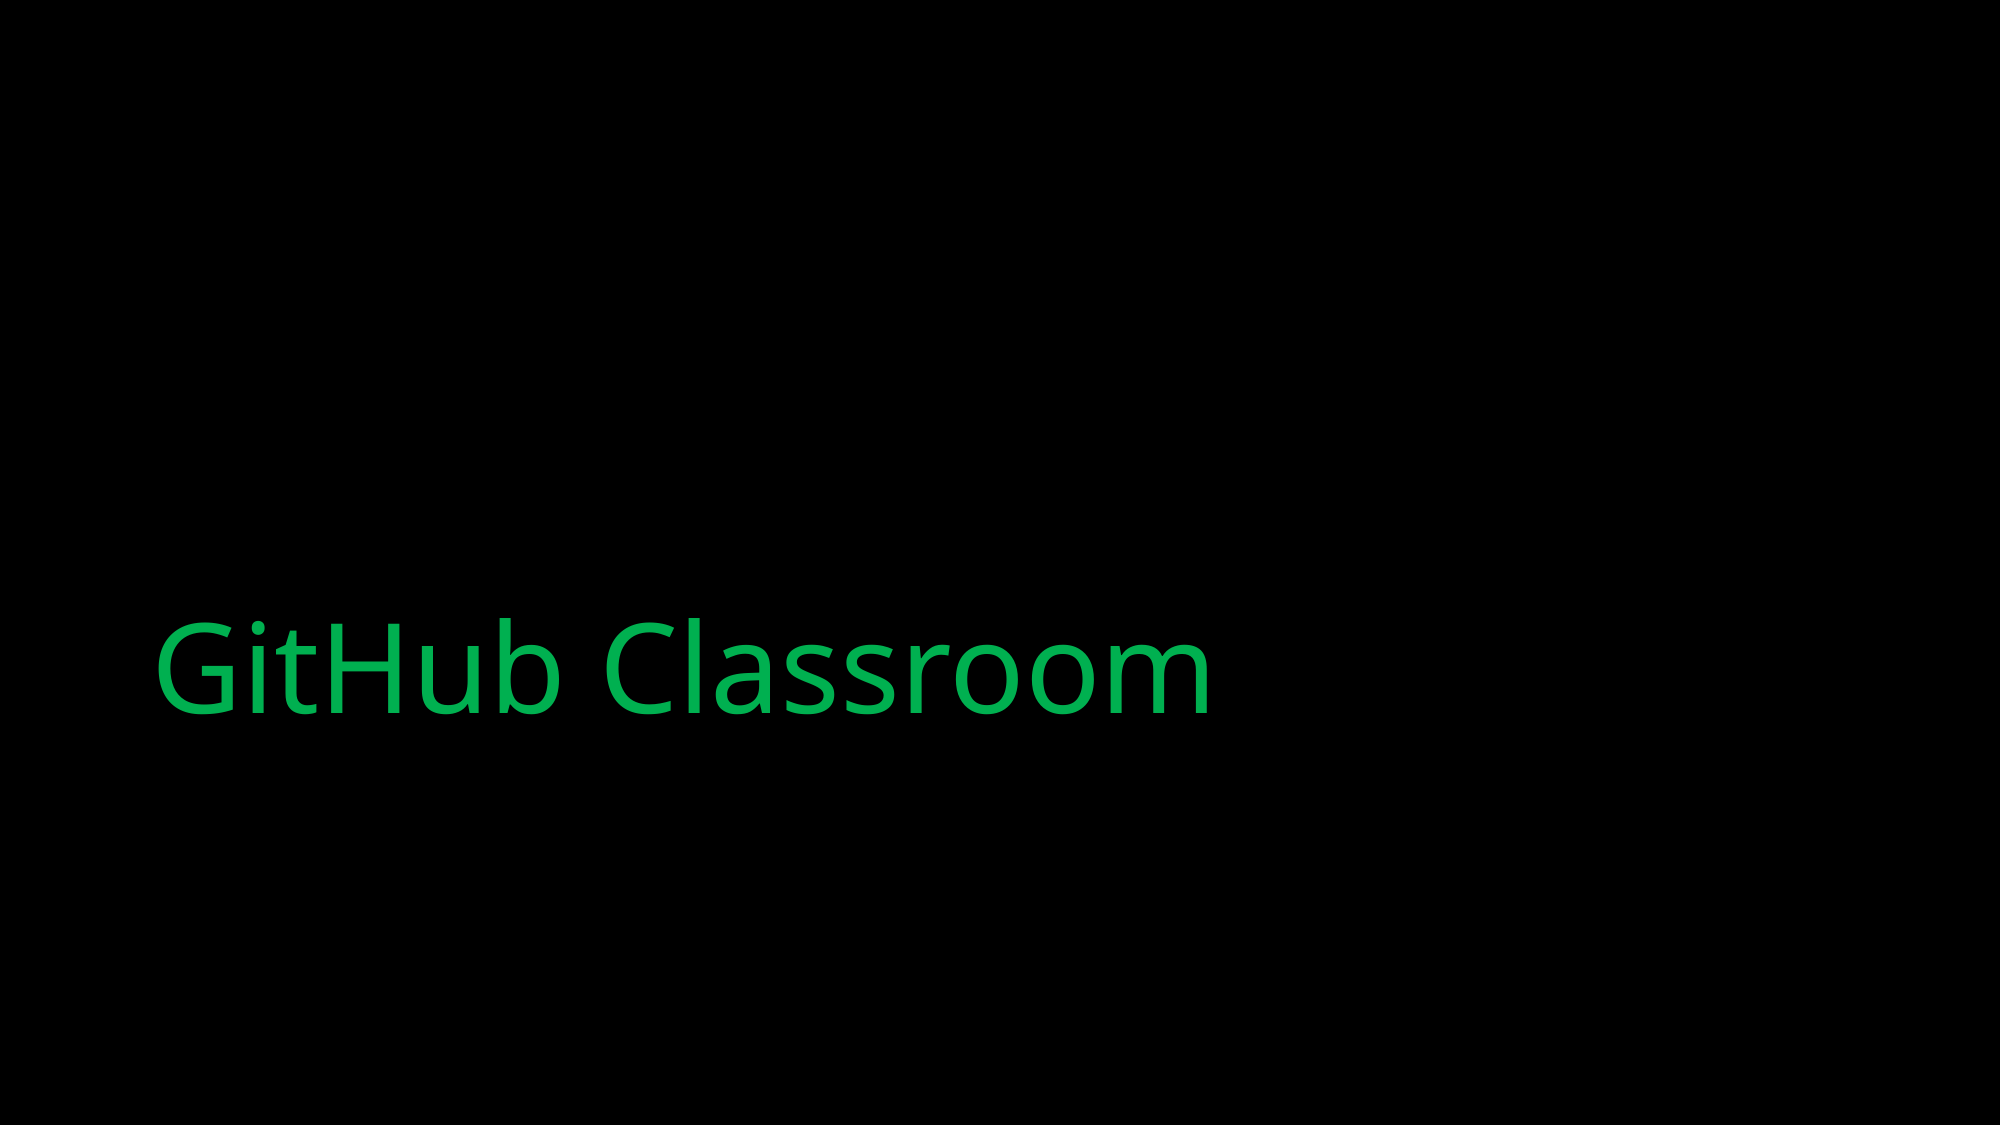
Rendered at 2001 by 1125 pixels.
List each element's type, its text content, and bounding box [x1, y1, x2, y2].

title GitHub Classroom [136, 280, 1862, 749]
